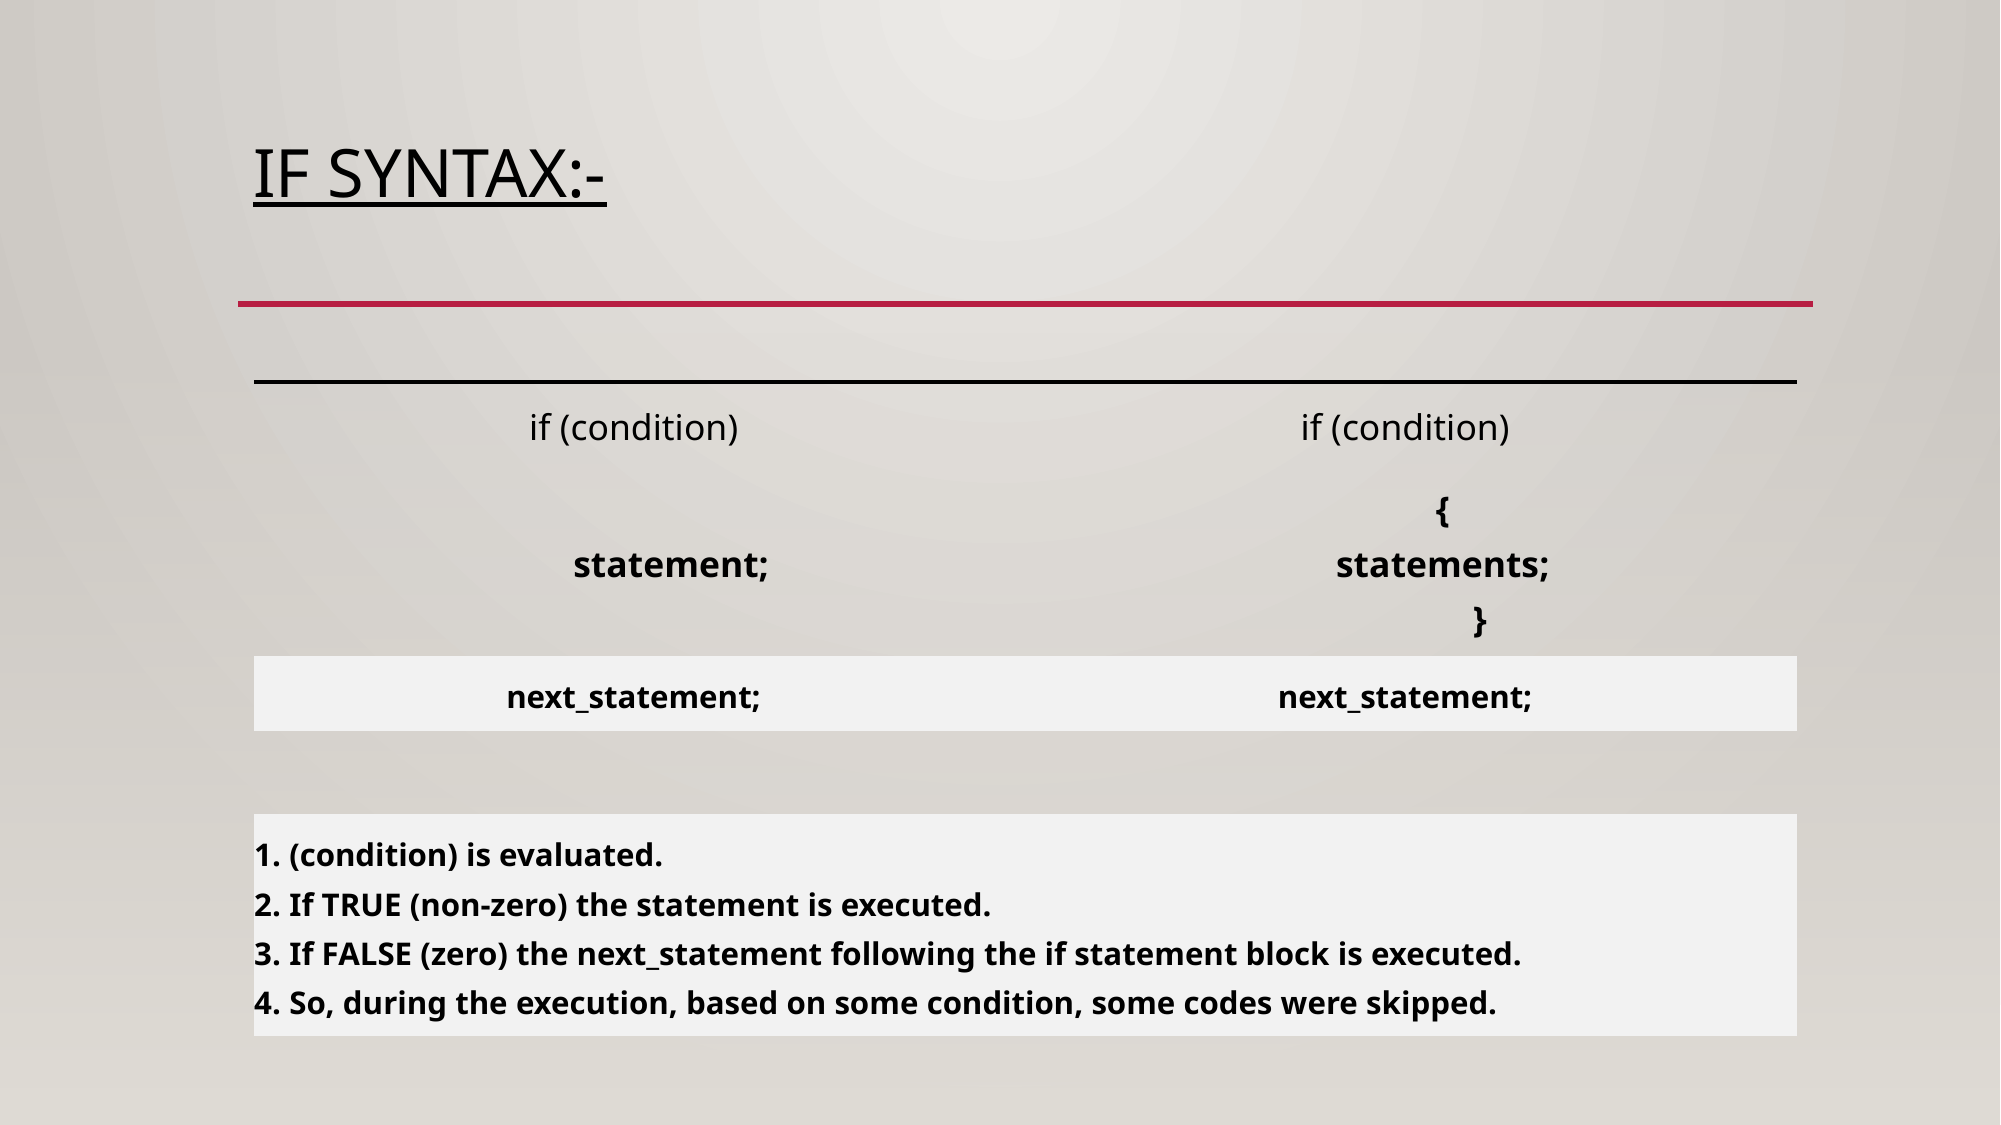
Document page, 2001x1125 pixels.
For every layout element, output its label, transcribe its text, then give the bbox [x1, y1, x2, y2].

table_header if (condition) [254, 384, 1013, 464]
table_header if (condition) [1013, 384, 1797, 464]
table_cell next_statement; [1013, 656, 1797, 731]
text_box [0, 0, 2000, 330]
table_cell [254, 731, 1013, 814]
table_cell statement; [254, 464, 1013, 656]
table_cell 1. (condition) is evaluated. 2. If TRUE (non-zero) the statement is executed. 3. If FALSE (zero) the next_statement following the if statement block is executed. 4. So, during the execution, based on some condition, some codes were skipped. [254, 814, 1797, 1036]
text_box [0, 330, 2000, 1125]
table_cell next_statement; [254, 656, 1013, 731]
title if syntax:- [238, 131, 1814, 303]
table_cell { statements; } [1013, 464, 1797, 656]
table_cell [1013, 731, 1797, 814]
